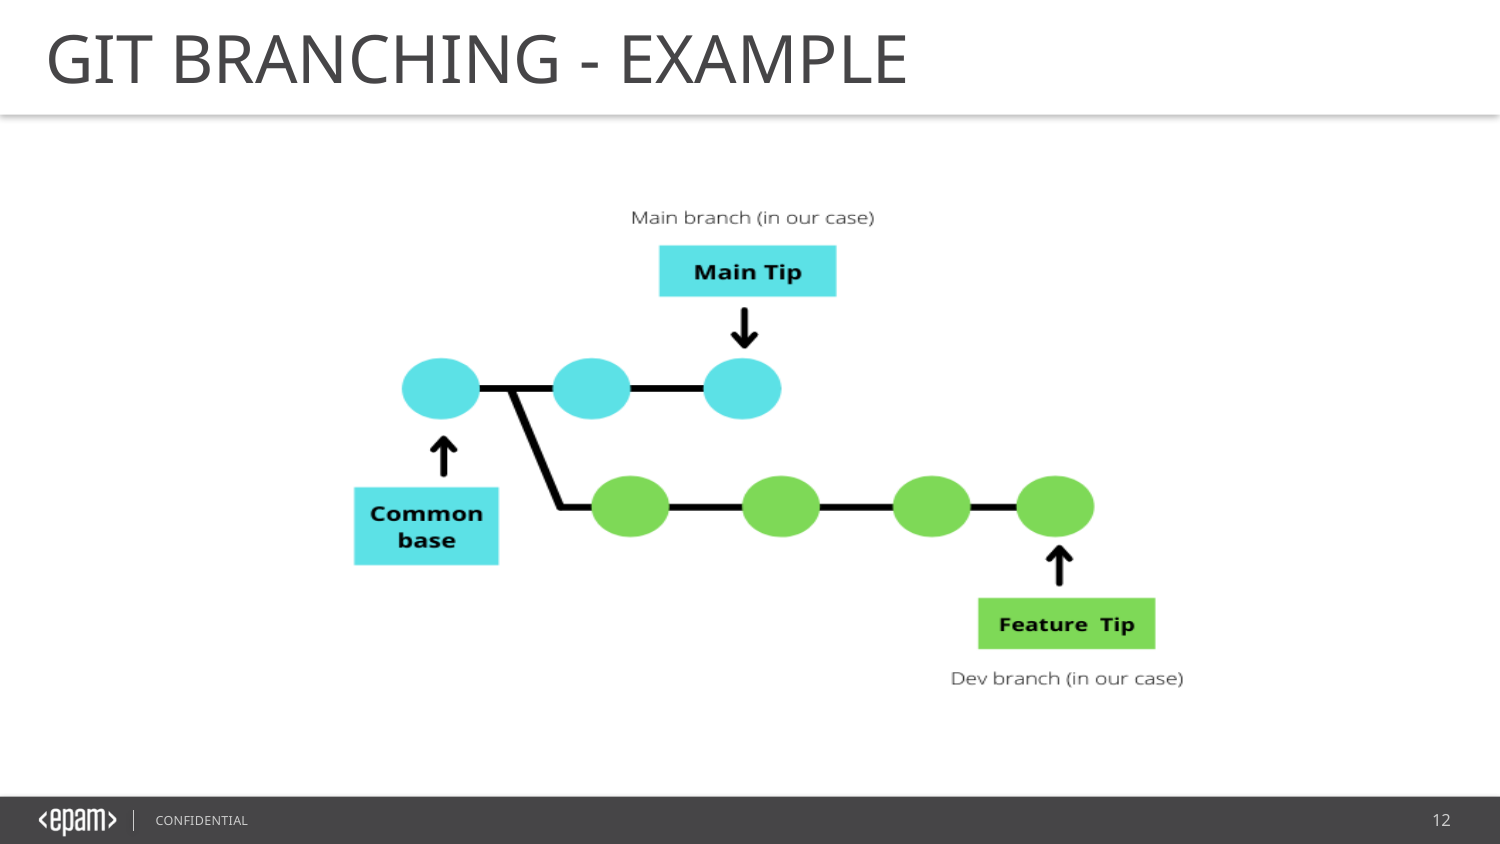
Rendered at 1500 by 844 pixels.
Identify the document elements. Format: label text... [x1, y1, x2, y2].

picture [38, 808, 117, 837]
picture [89, 147, 1449, 748]
list GIT BRANCHING - EXAMPLE [0, 0, 1500, 115]
